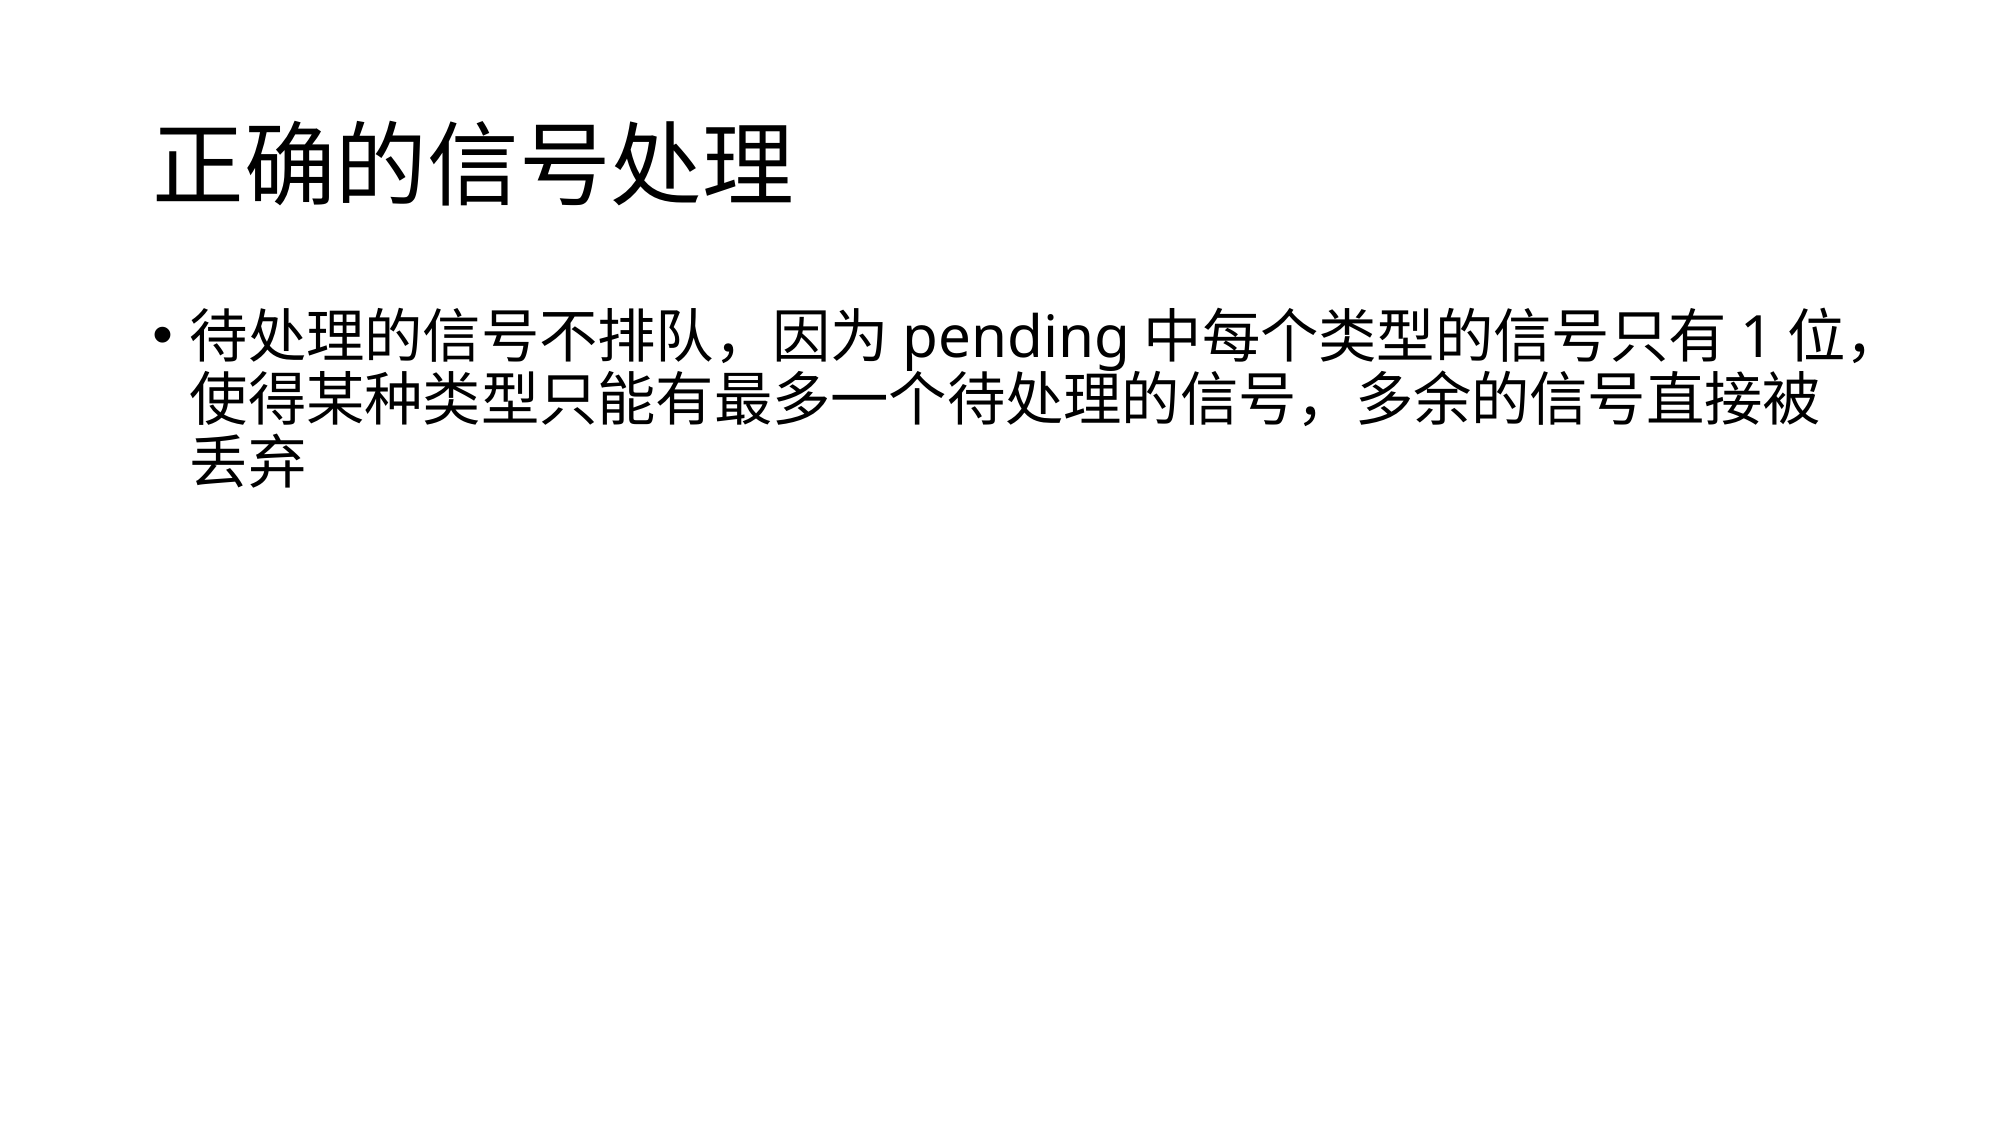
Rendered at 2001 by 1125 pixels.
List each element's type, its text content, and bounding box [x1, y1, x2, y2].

title 正确的信号处理 [137, 59, 1863, 278]
list 待处理的信号不排队，因为pending中每个类型的信号只有1位，使得某种类型只能有最多一个待处理的信号，多余的信号直接被丢弃 [137, 299, 1863, 1014]
